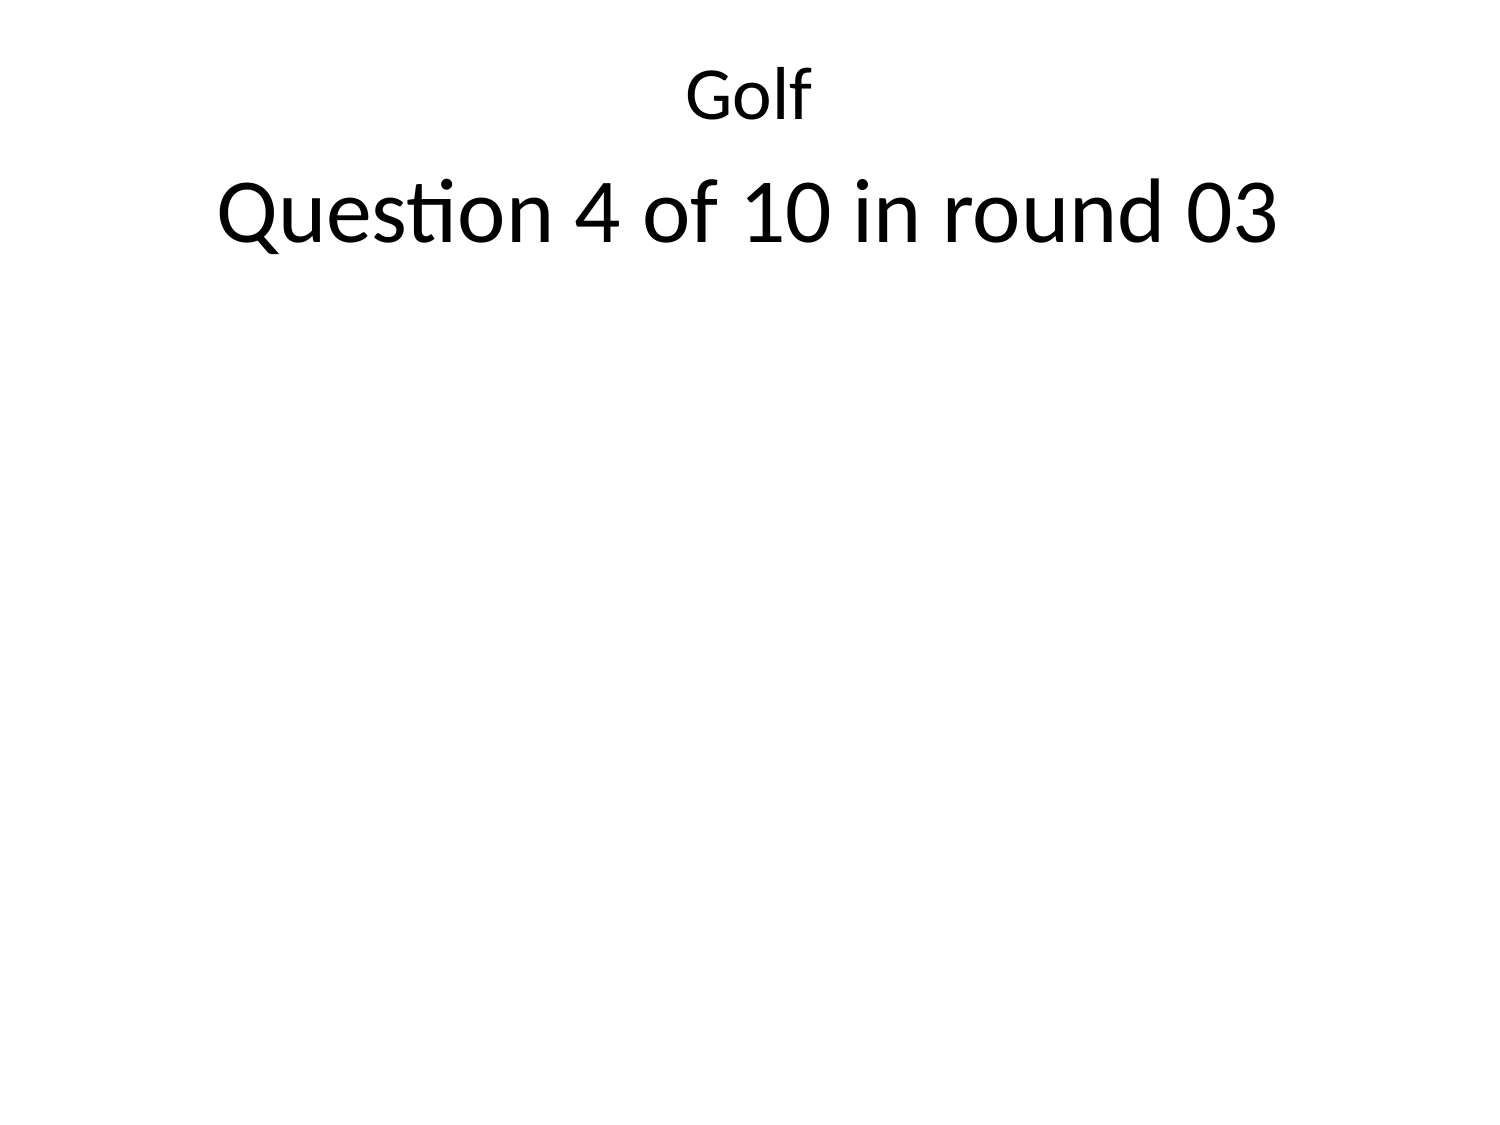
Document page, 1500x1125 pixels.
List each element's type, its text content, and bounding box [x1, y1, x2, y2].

text_box Golf [35, 37, 1463, 143]
text_box Question 4 of 10 in round 03 [35, 143, 1463, 765]
